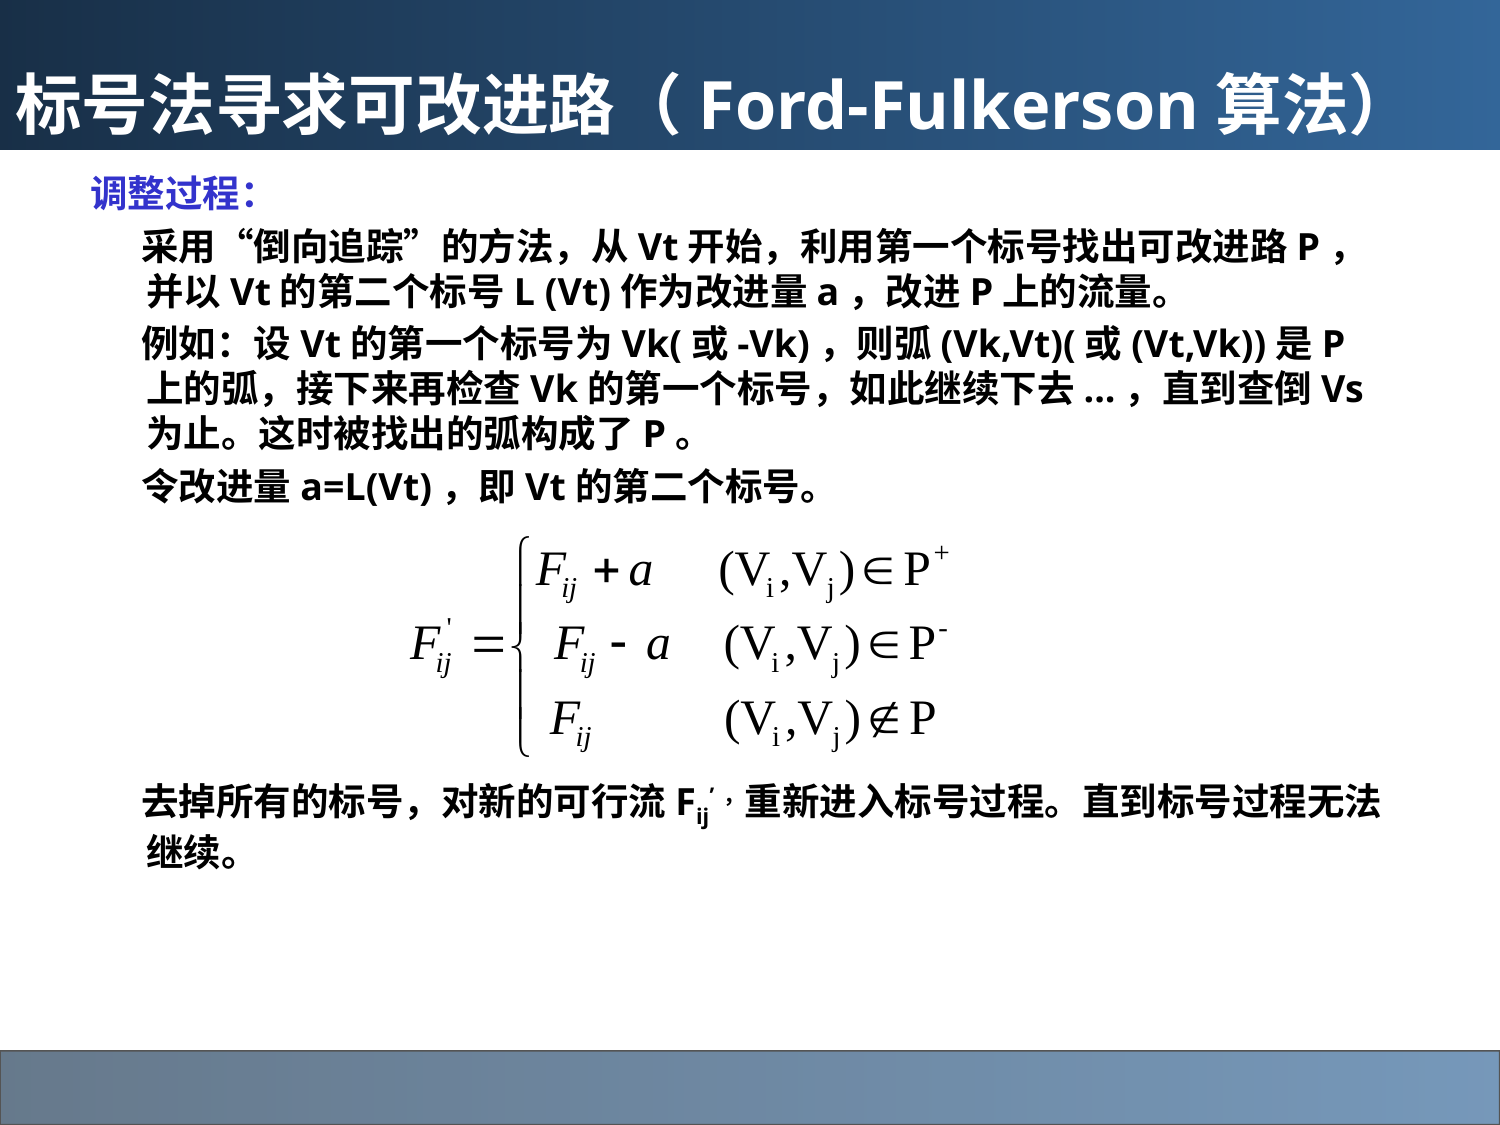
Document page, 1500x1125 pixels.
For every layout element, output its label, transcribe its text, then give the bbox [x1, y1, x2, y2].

list 调整过程： 采用“倒向追踪”的方法，从Vt开始，利用第一个标号找出可改进路P，并以Vt的第二个标号L (Vt)作为改进量a，改进P上的流量。 例如：设Vt的第一个标号为Vk(或-Vk)，则弧(Vk,Vt)(或(Vt,Vk))是P上的弧，接下来再检查Vk的第一个标号，如此继续下去...，直到查倒Vs为止。这时被找出的弧构成了P。 令改进量a=L(Vt)，即Vt的第二个标号。 去掉所有的标号，对新的可行流Fij’，重新进入标号过程。直到标号过程无法继续。 [75, 162, 1400, 1038]
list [400, 526, 981, 768]
title 标号法寻求可改进路（Ford-Fulkerson算法） [0, 0, 1500, 150]
